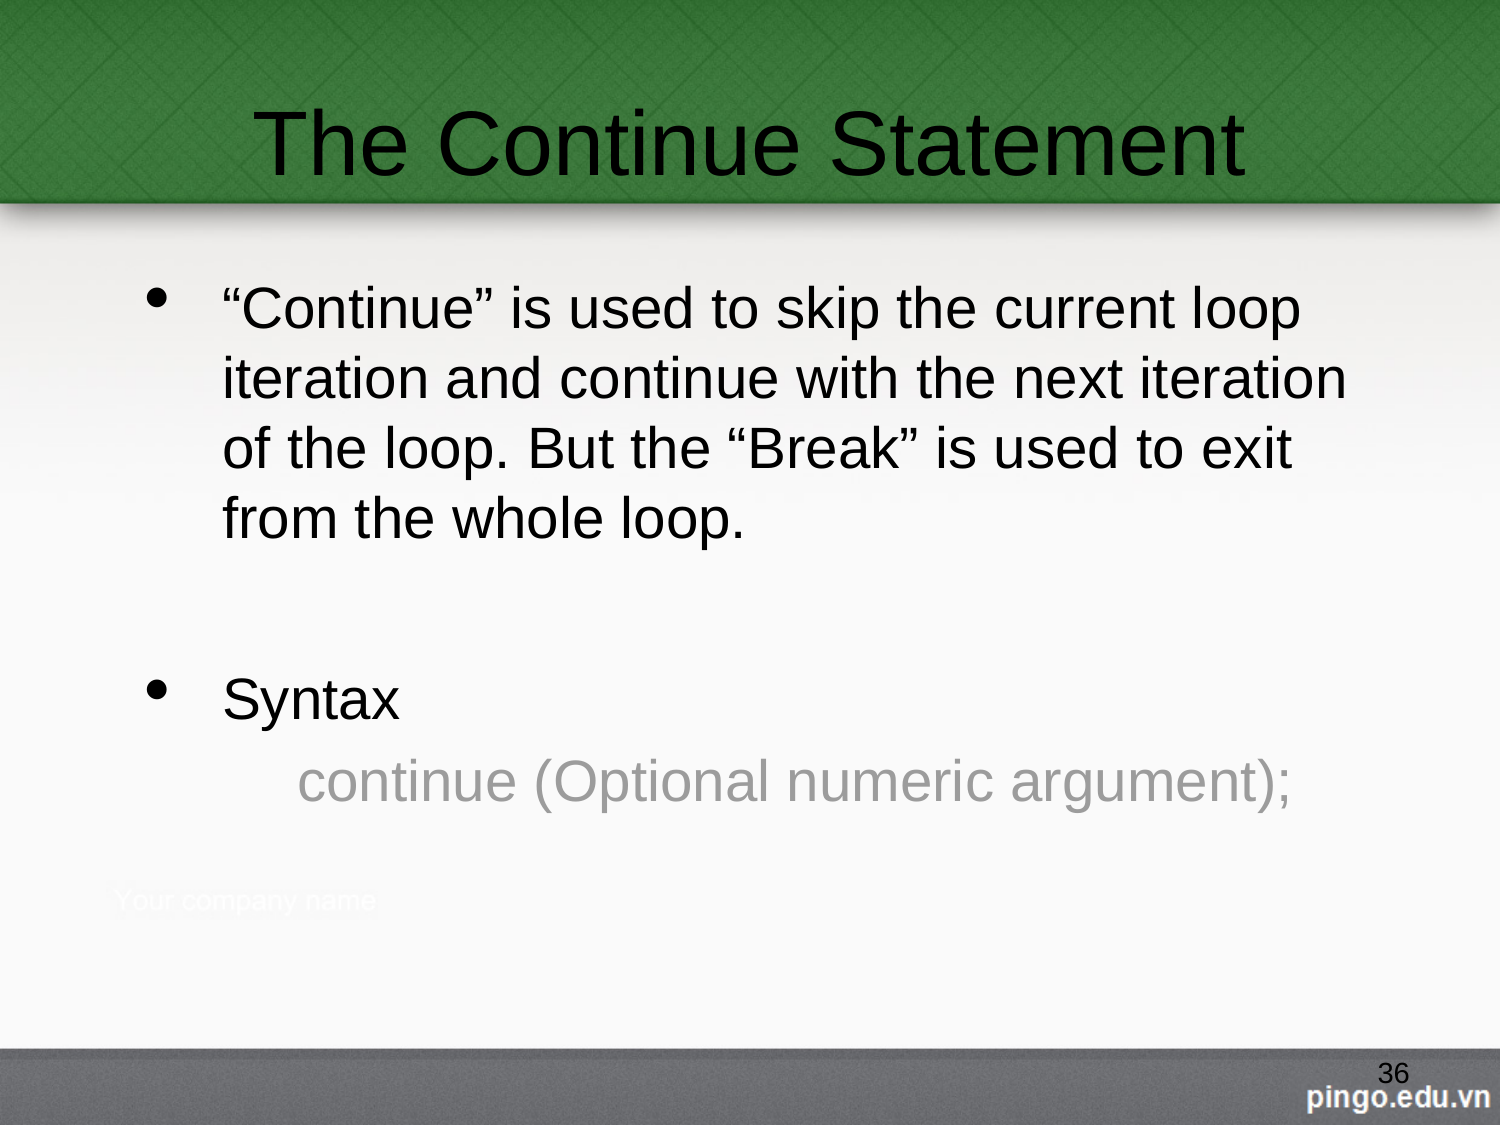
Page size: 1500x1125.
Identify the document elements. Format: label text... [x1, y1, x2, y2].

list “Continue” is used to skip the current loop iteration and continue with the next iteration of the loop. But the “Break” is used to exit from the whole loop. Syntax continue (Optional numeric argument); [74, 262, 1426, 1006]
slide_number 36 [1074, 1046, 1426, 1125]
title The Continue Statement [74, 44, 1426, 233]
picture [0, 0, 1500, 1125]
